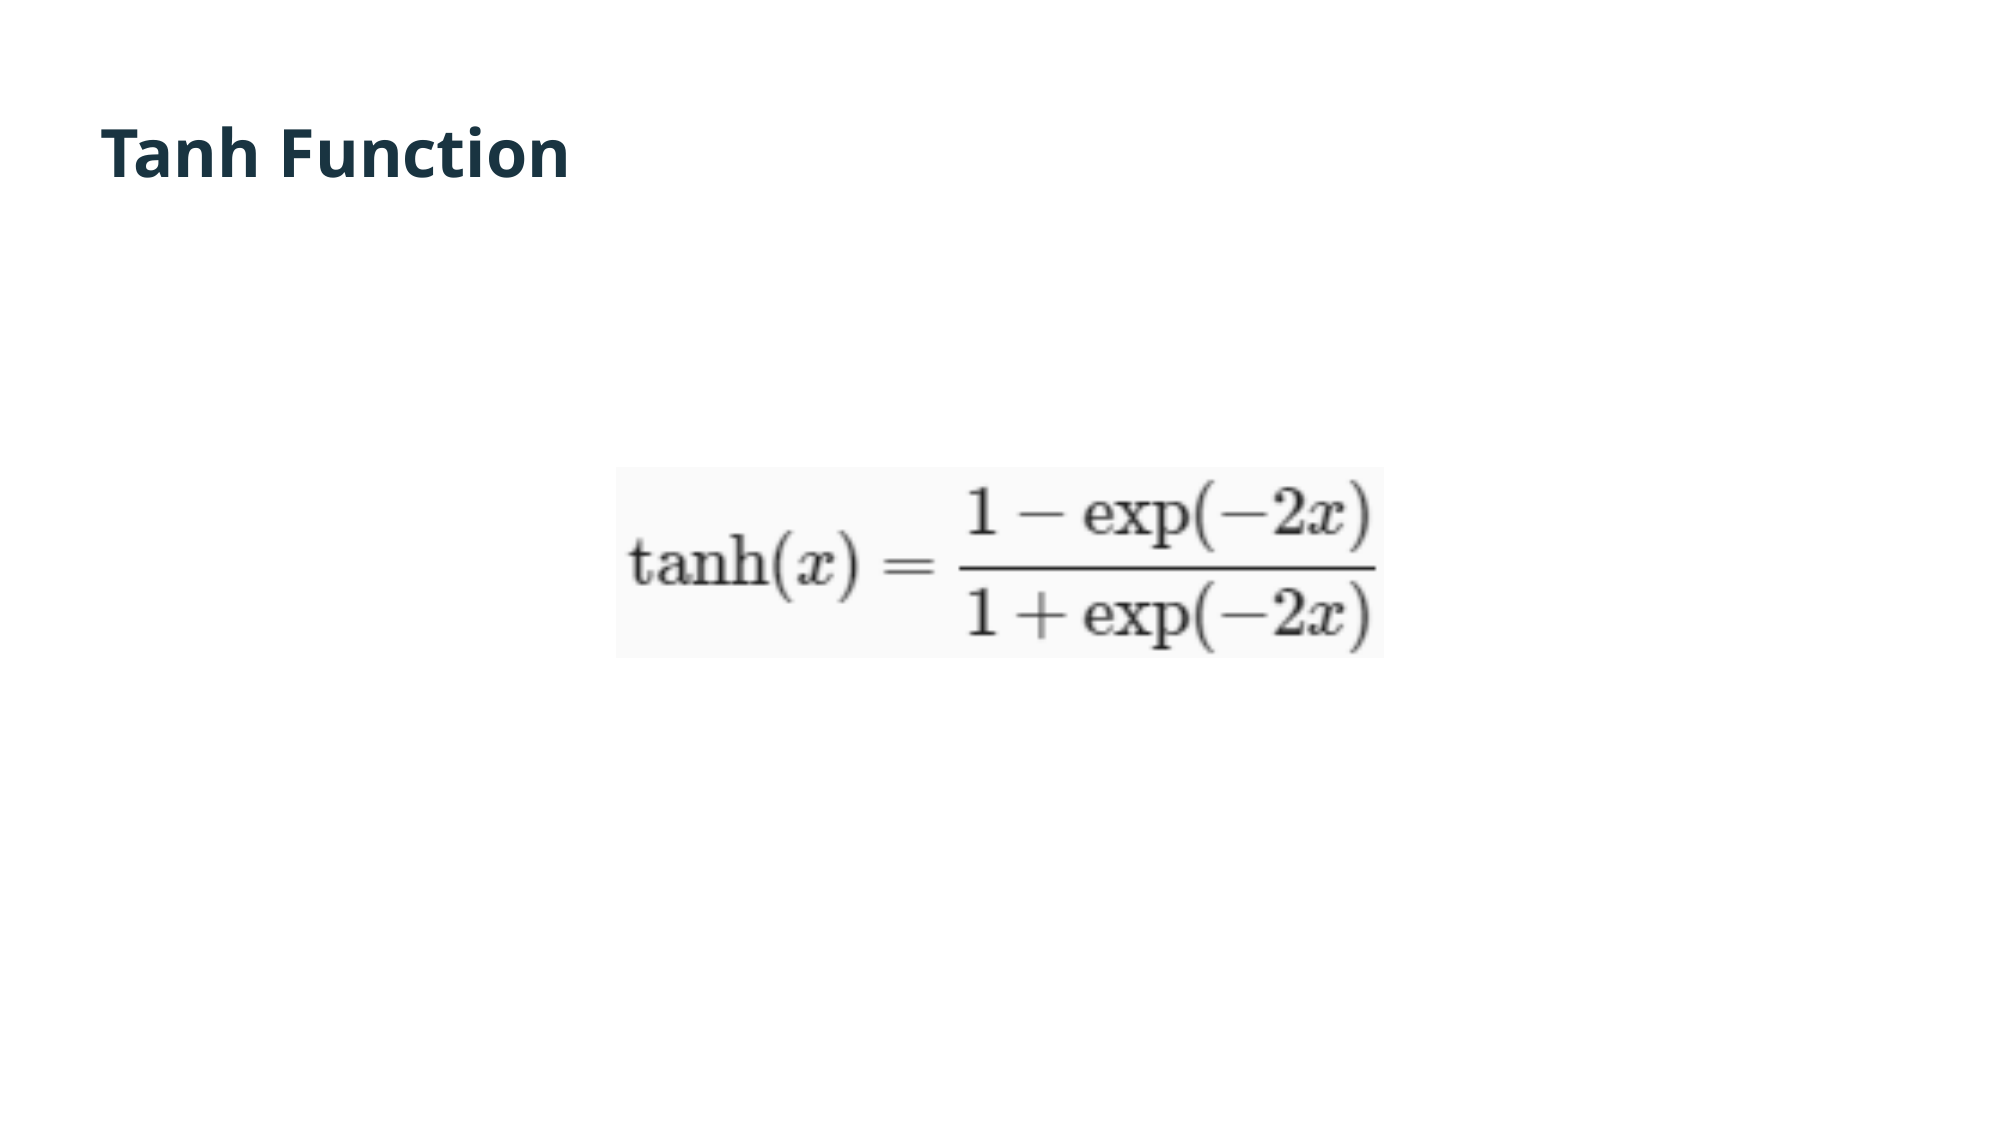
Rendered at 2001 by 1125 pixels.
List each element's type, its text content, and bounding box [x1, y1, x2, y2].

title Tanh Function [80, 90, 1985, 216]
picture [616, 467, 1384, 658]
